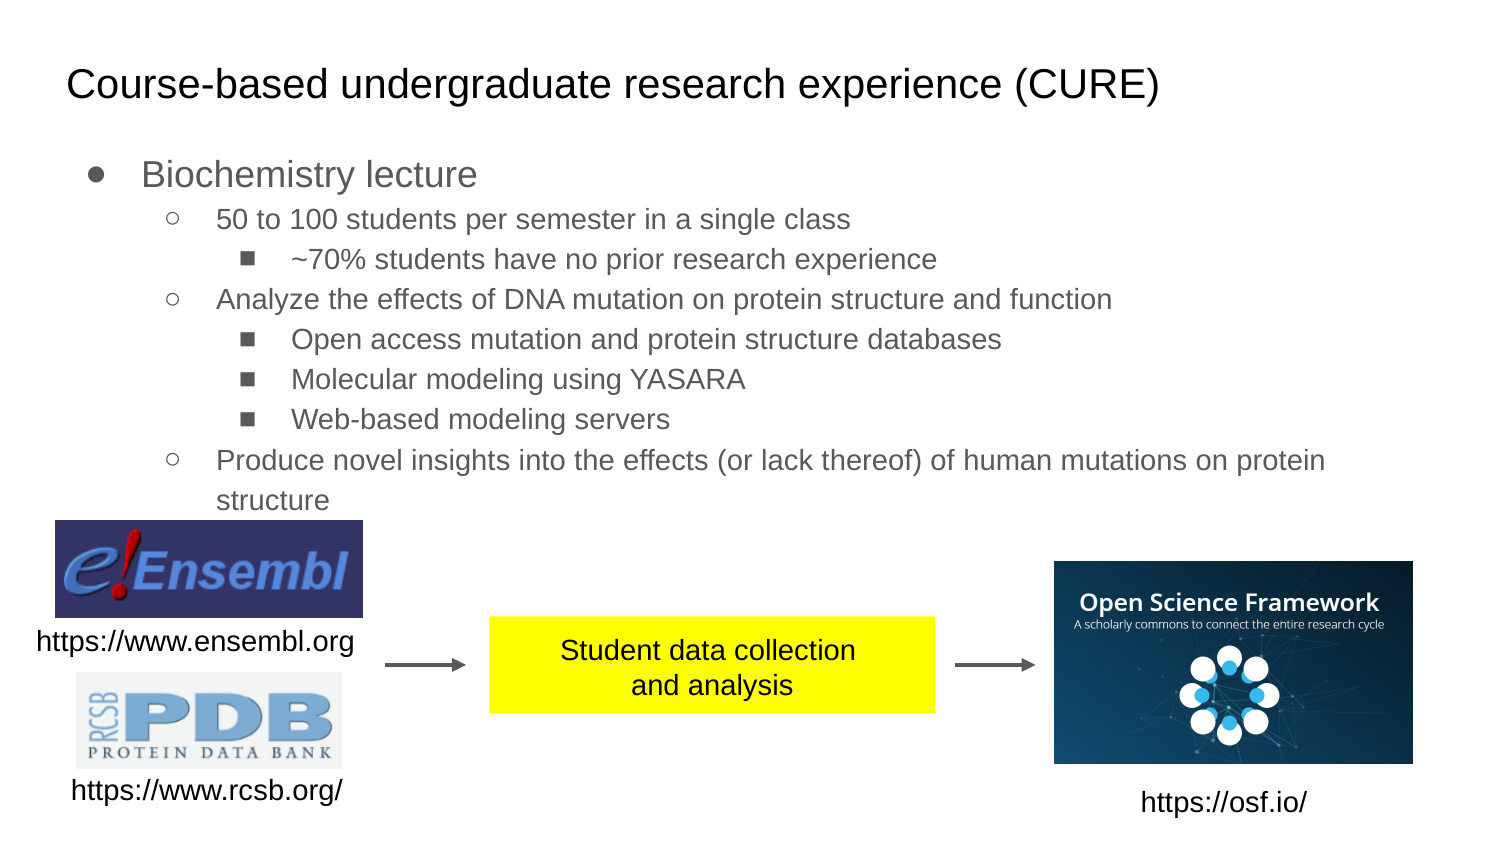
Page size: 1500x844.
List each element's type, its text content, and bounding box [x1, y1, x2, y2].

list Biochemistry lecture 50 to 100 students per semester in a single class ~70% students have no prior research experience Analyze the effects of DNA mutation on protein structure and function Open access mutation and protein structure databases Molecular modeling using YASARA Web-based modeling servers Produce novel insights into the effects (or lack thereof) of human mutations on protein structure [51, 128, 1462, 493]
title Course-based undergraduate research experience (CURE) [51, 34, 1449, 128]
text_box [20, 520, 1413, 839]
